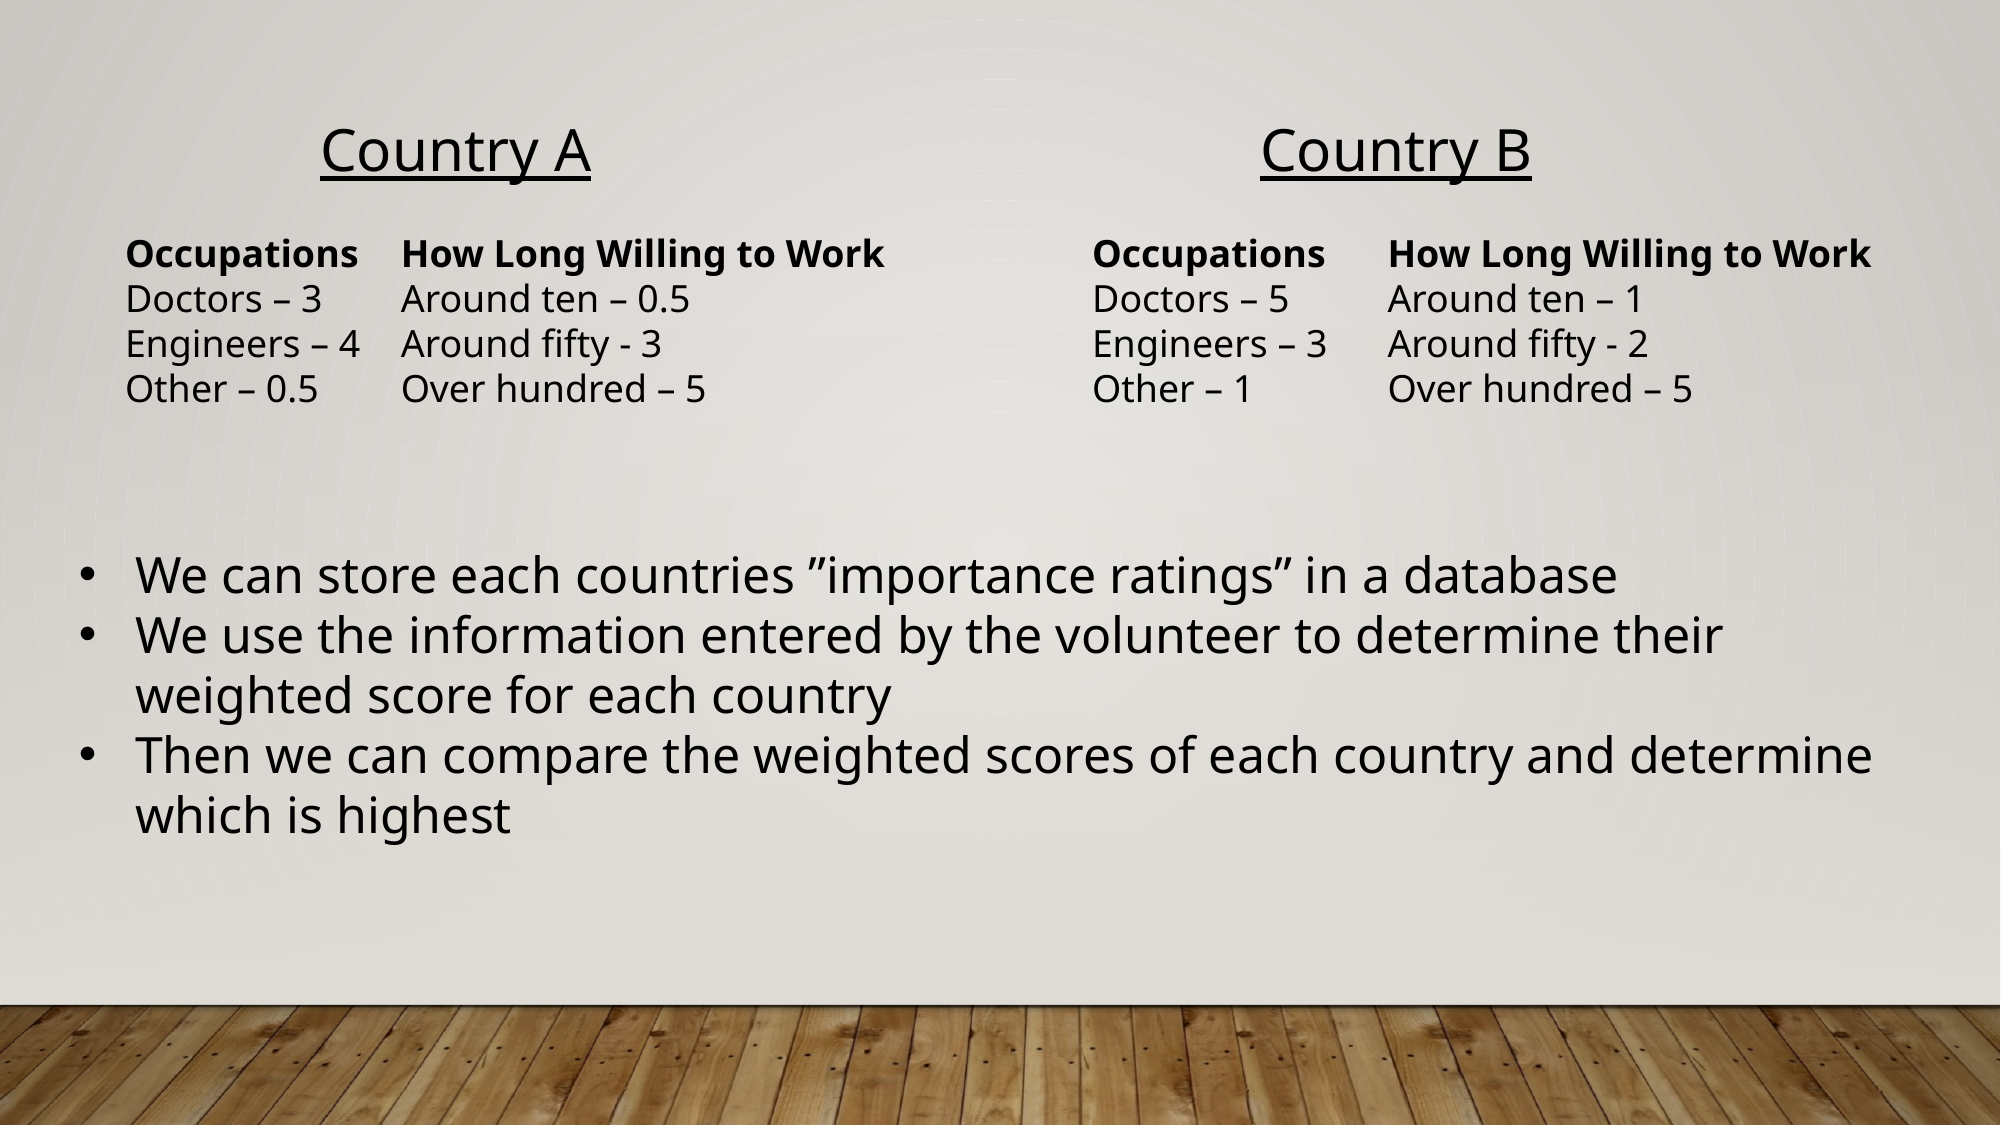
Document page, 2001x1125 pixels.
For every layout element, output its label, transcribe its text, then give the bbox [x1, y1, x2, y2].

picture [0, 1005, 2000, 1125]
text_box Occupations Doctors – 5 Engineers – 3 Other – 1 [1077, 223, 1372, 463]
text_box Occupations Doctors – 3 Engineers – 4 Other – 0.5 [110, 223, 386, 463]
text_box How Long Willing to Work Around ten – 0.5 Around fifty - 3 Over hundred – 5 [386, 223, 914, 463]
text_box We can store each countries ”importance ratings” in a database We use the information entered by the volunteer to determine their weighted score for each country Then we can compare the weighted scores of each country and determine which is highest [63, 535, 1937, 1091]
text_box How Long Willing to Work Around ten – 1 Around fifty - 2 Over hundred – 5 [1372, 223, 1900, 463]
text_box Country B [1245, 105, 1806, 191]
text_box Country A [305, 105, 866, 191]
